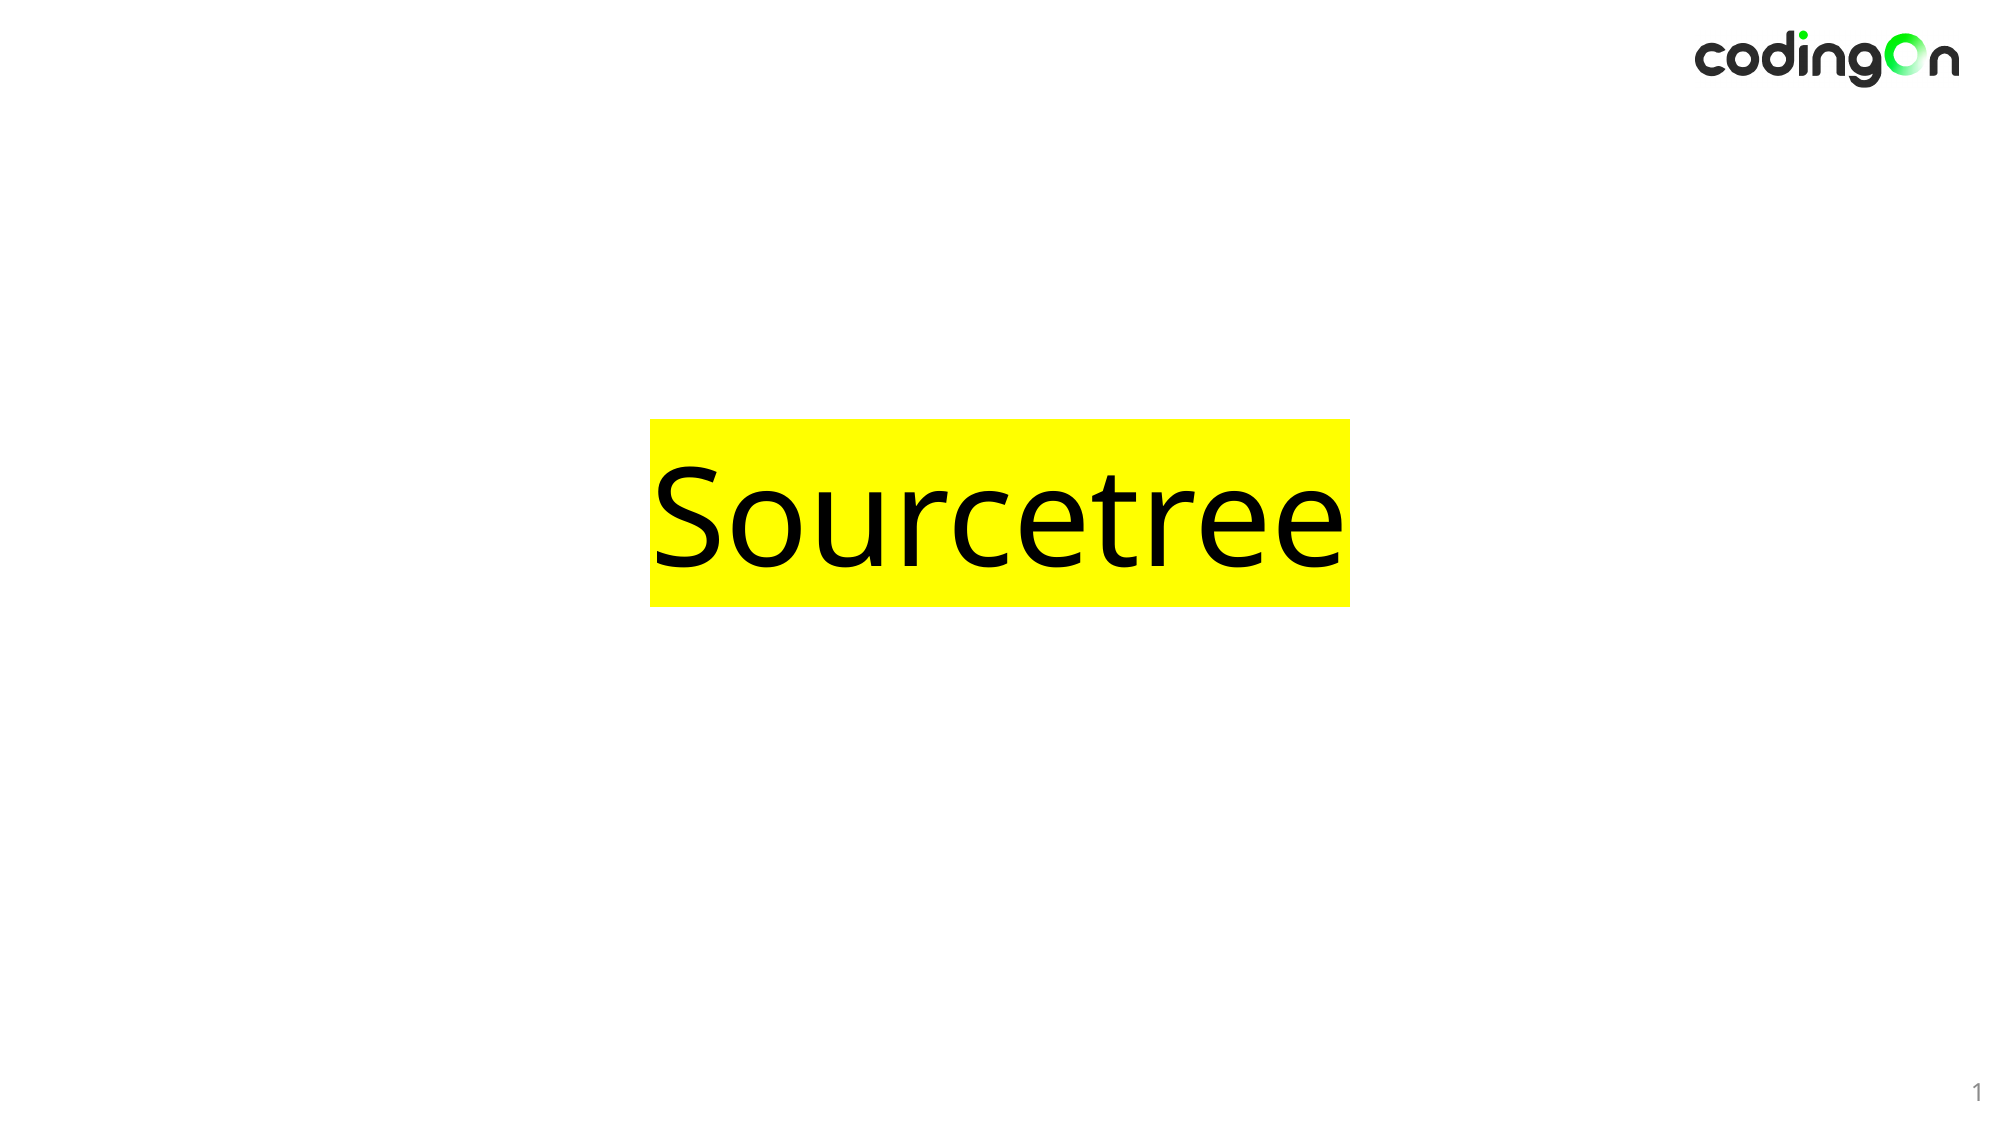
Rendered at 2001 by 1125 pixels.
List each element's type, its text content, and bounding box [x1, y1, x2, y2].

picture [1695, 30, 1959, 88]
text_box Sourcetree [272, 440, 1728, 714]
slide_number 1 [1550, 1063, 2000, 1124]
